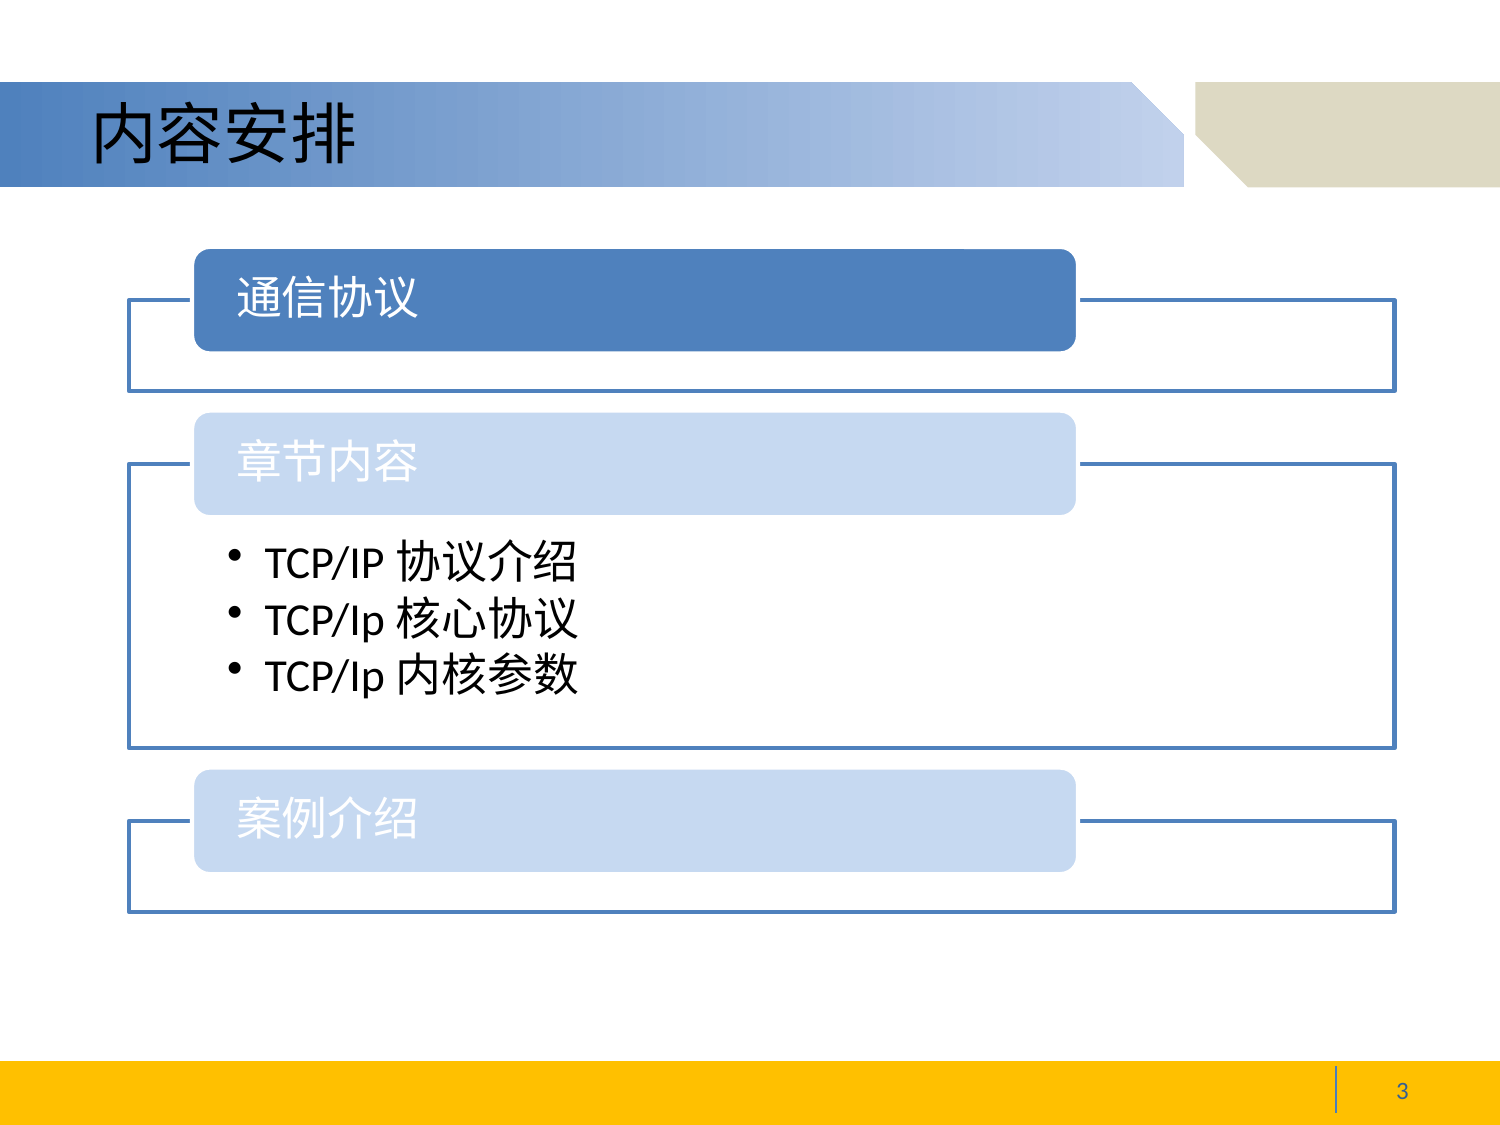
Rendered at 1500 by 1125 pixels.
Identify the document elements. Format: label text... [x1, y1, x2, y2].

title 内容安排 [75, 84, 1425, 180]
slide_number 3 [1359, 1066, 1424, 1113]
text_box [128, 245, 1395, 913]
